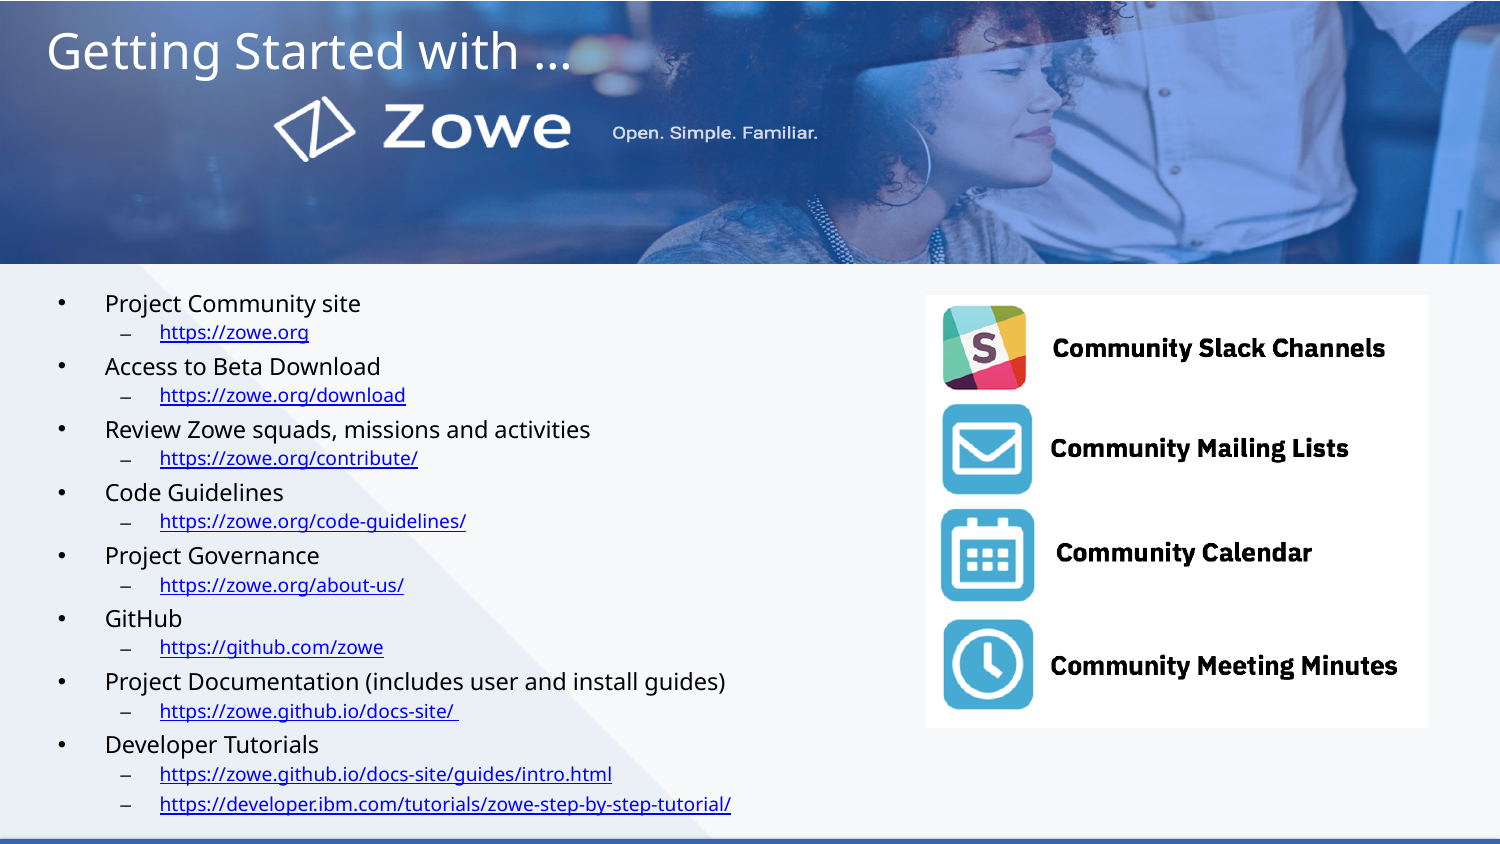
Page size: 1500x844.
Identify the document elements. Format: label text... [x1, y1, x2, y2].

list Project Community site https://zowe.org Access to Beta Download https://zowe.org/download Review Zowe squads, missions and activities https://zowe.org/contribute/ Code Guidelines https://zowe.org/code-guidelines/ Project Governance https://zowe.org/about-us/ GitHub https://github.com/zowe Project Documentation (includes user and install guides) https://zowe.github.io/docs-site/ Developer Tutorials https://zowe.github.io/docs-site/guides/intro.html https://developer.ibm.com/tutorials/zowe-step-by-step-tutorial/ [42, 281, 927, 828]
picture [0, 1, 1500, 265]
picture [926, 295, 1428, 728]
